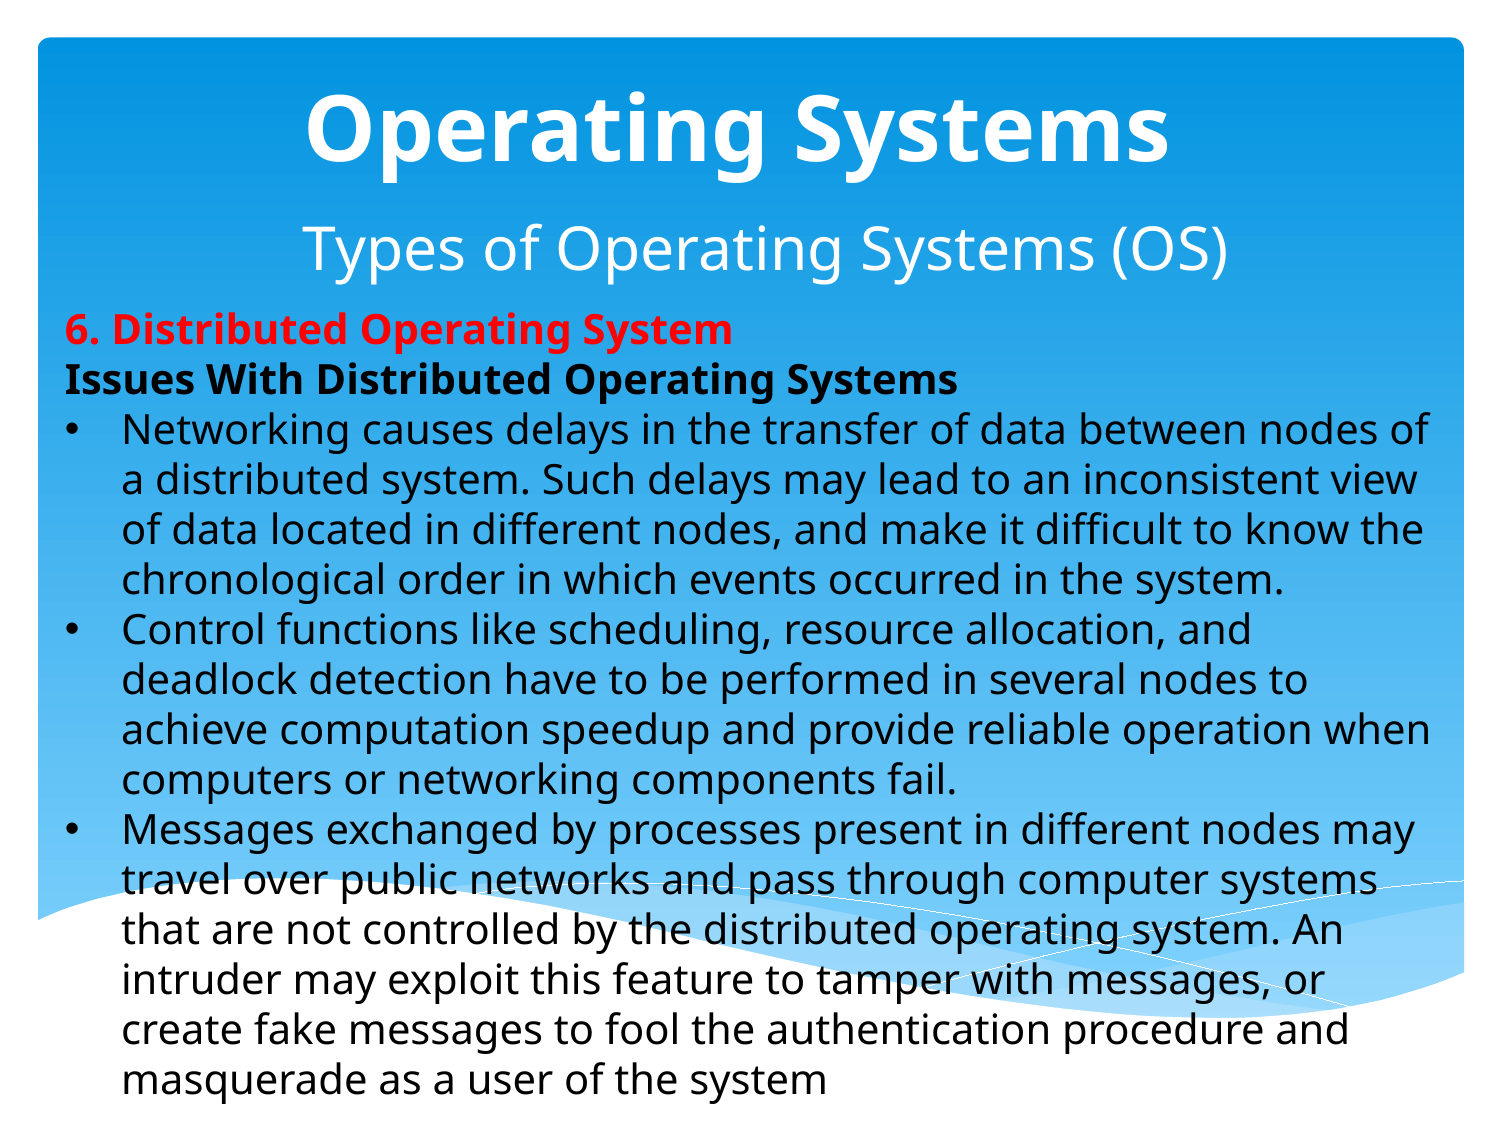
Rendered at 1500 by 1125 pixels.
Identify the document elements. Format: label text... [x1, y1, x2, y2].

subtitle Types of Operating Systems (OS) [225, 200, 1275, 295]
text_box 6. Distributed Operating System Issues With Distributed Operating Systems Networking causes delays in the transfer of data between nodes of a distributed system. Such delays may lead to an inconsistent view of data located in different nodes, and make it difficult to know the chronological order in which events occurred in the system. Control functions like scheduling, resource allocation, and deadlock detection have to be performed in several nodes to achieve computation speedup and provide reliable operation when computers or networking components fail. Messages exchanged by processes present in different nodes may travel over public networks and pass through computer systems that are not controlled by the distributed operating system. An intruder may exploit this feature to tamper with messages, or create fake messages to fool the authentication procedure and masquerade as a user of the system [50, 295, 1450, 1111]
title Operating Systems [99, 50, 1375, 188]
